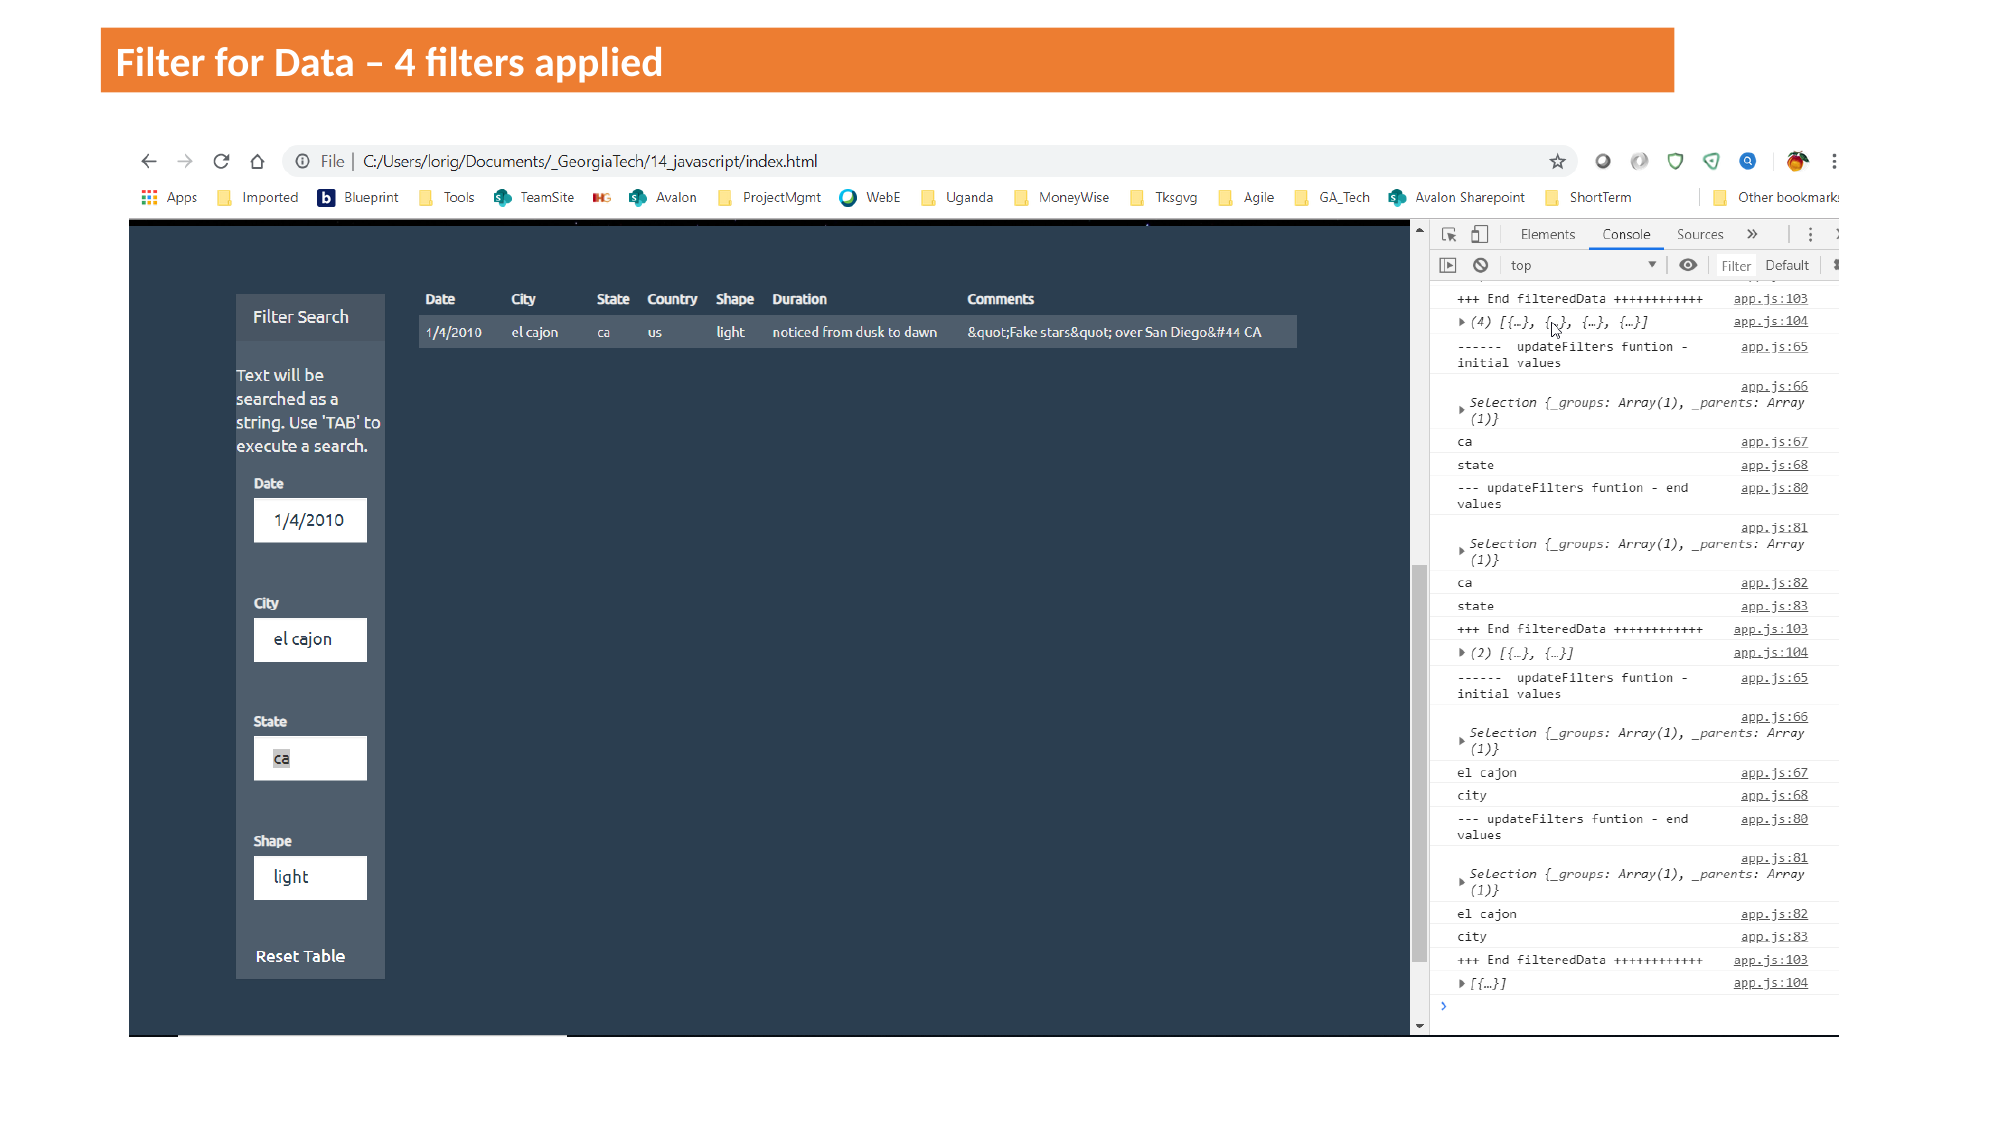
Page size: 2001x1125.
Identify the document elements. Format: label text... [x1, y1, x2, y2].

text_box Filter for Data – 4 filters applied [100, 27, 1675, 93]
picture [129, 143, 1839, 1037]
